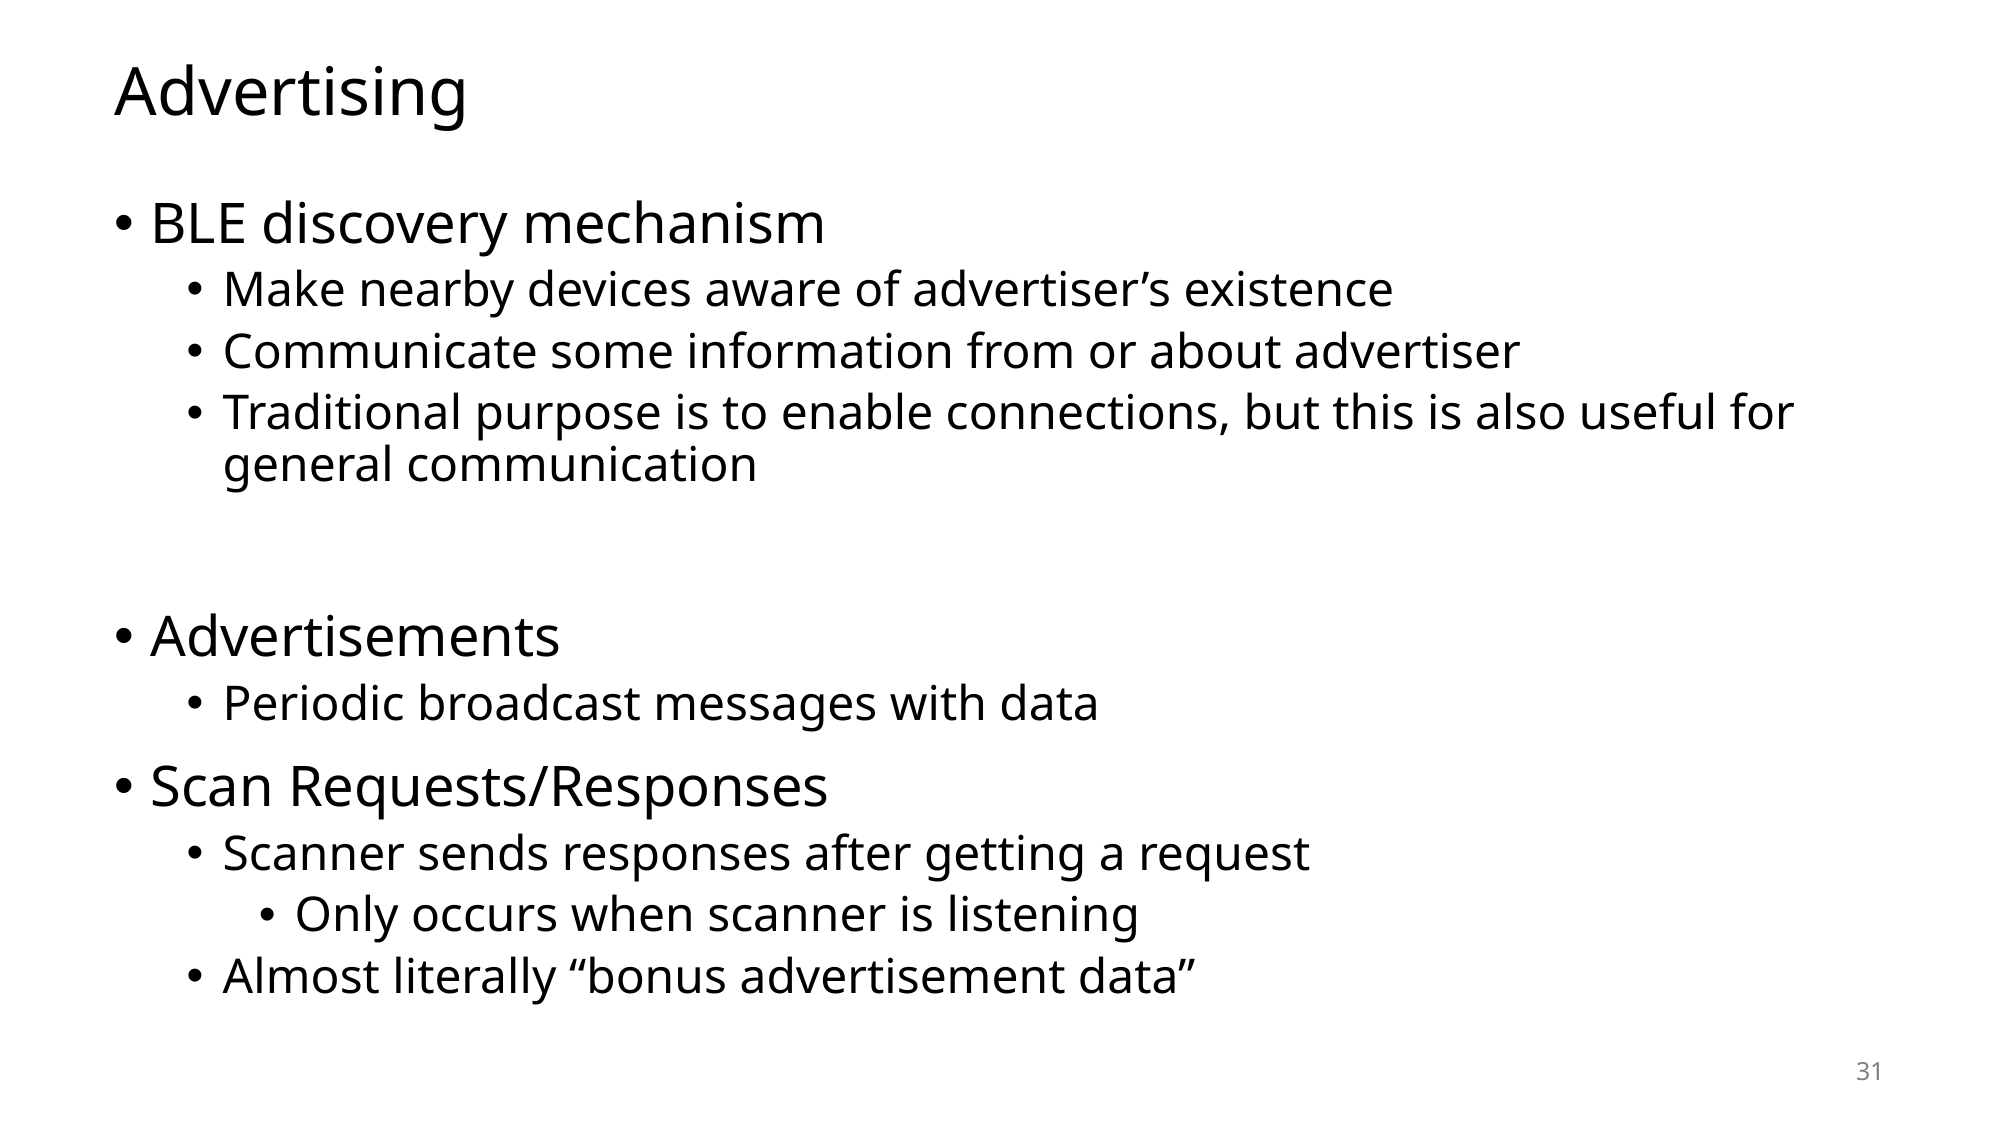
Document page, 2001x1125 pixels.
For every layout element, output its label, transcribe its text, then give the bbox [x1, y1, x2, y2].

title Advertising [99, 37, 1900, 150]
slide_number 31 [1749, 1042, 1900, 1103]
list BLE discovery mechanism Make nearby devices aware of advertiser’s existence Communicate some information from or about advertiser Traditional purpose is to enable connections, but this is also useful for general communication Advertisements Periodic broadcast messages with data Scan Requests/Responses Scanner sends responses after getting a request Only occurs when scanner is listening Almost literally “bonus advertisement data” [99, 187, 1900, 1013]
